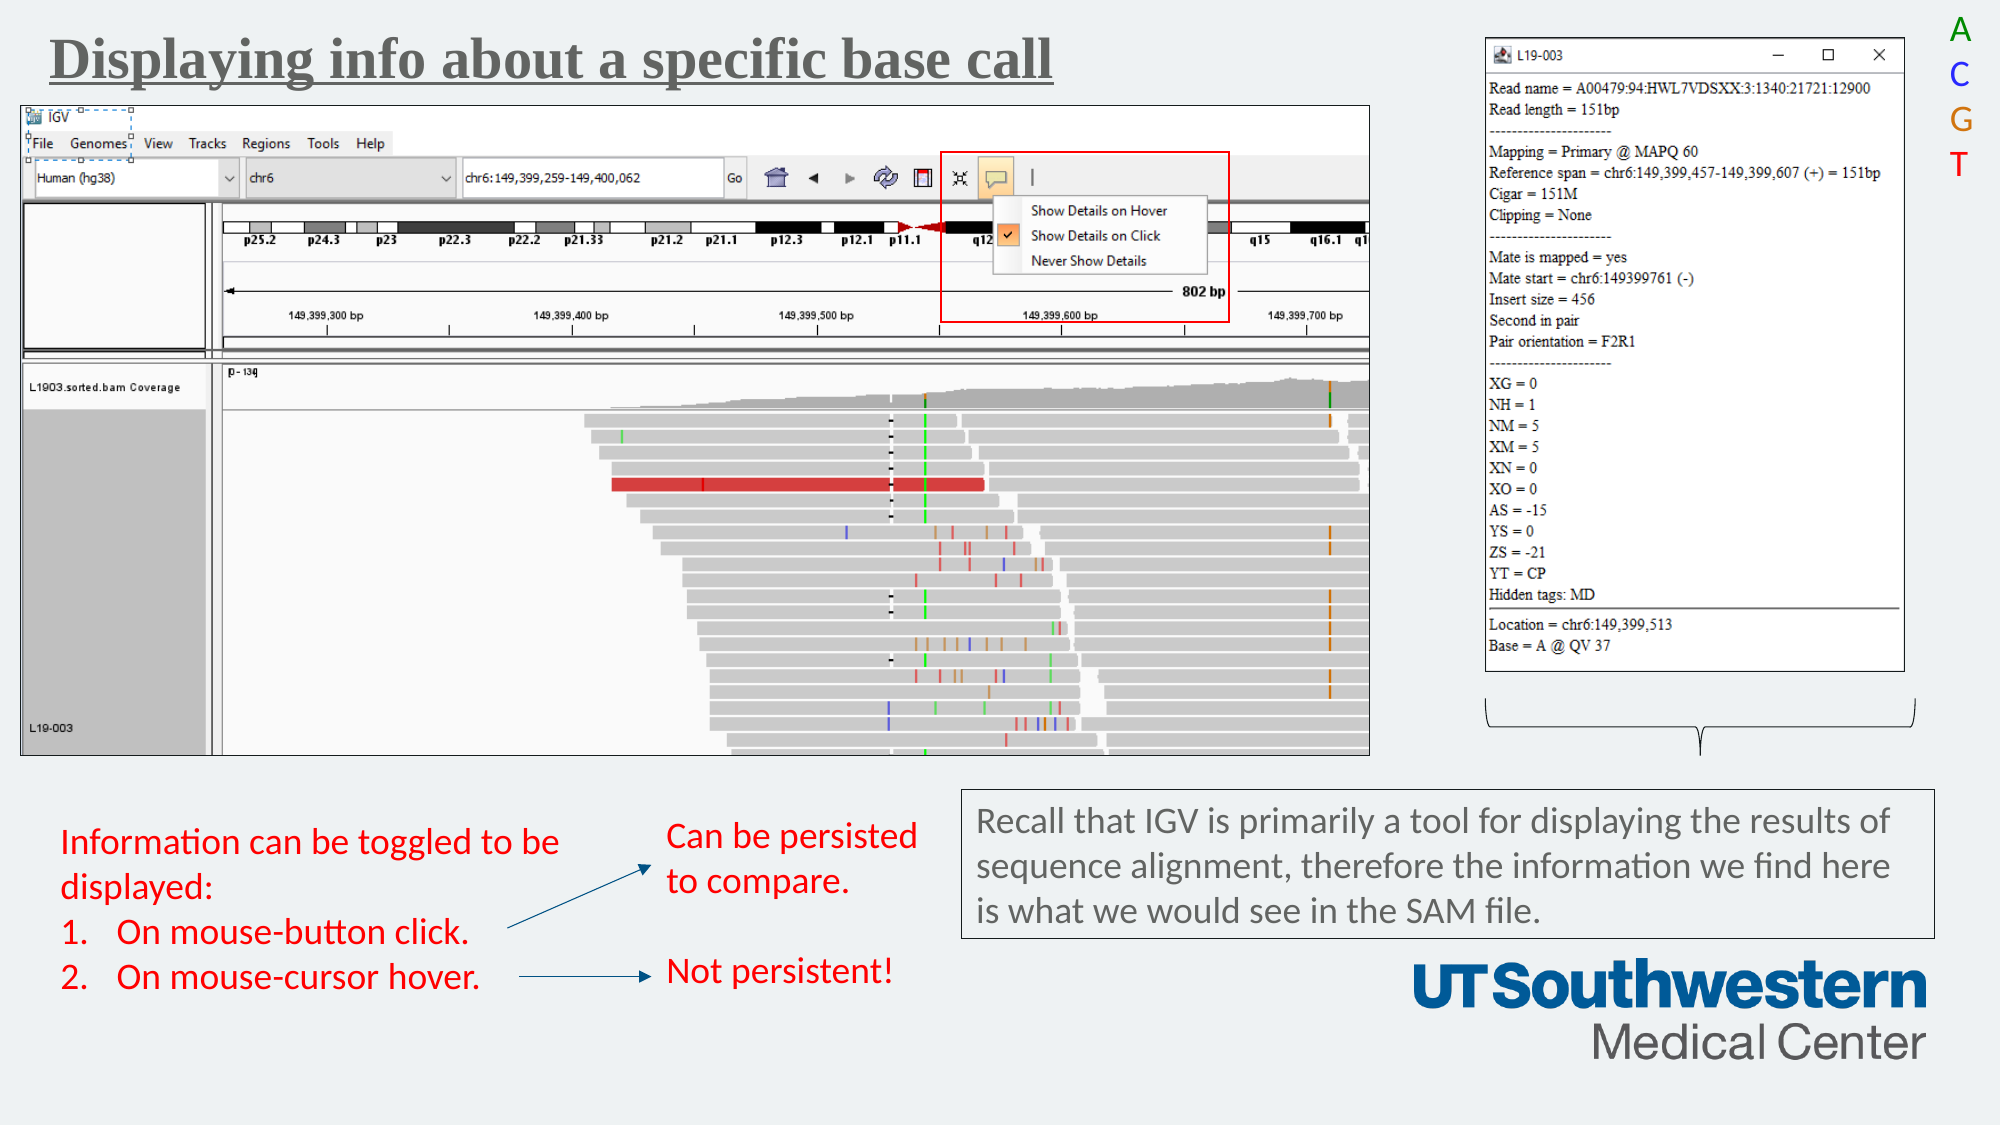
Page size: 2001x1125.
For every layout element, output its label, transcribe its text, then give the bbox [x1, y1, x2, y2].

text_box Recall that IGV is primarily a tool for displaying the results of sequence alignment, therefore the information we find here is what we would see in the SAM file. [961, 789, 1935, 939]
text_box [1484, 698, 1916, 756]
text_box A C G T [1935, 0, 2000, 191]
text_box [45, 803, 959, 1007]
picture [20, 105, 1370, 756]
picture [1485, 37, 1905, 672]
text_box Displaying info about a specific base call [34, 21, 1935, 129]
